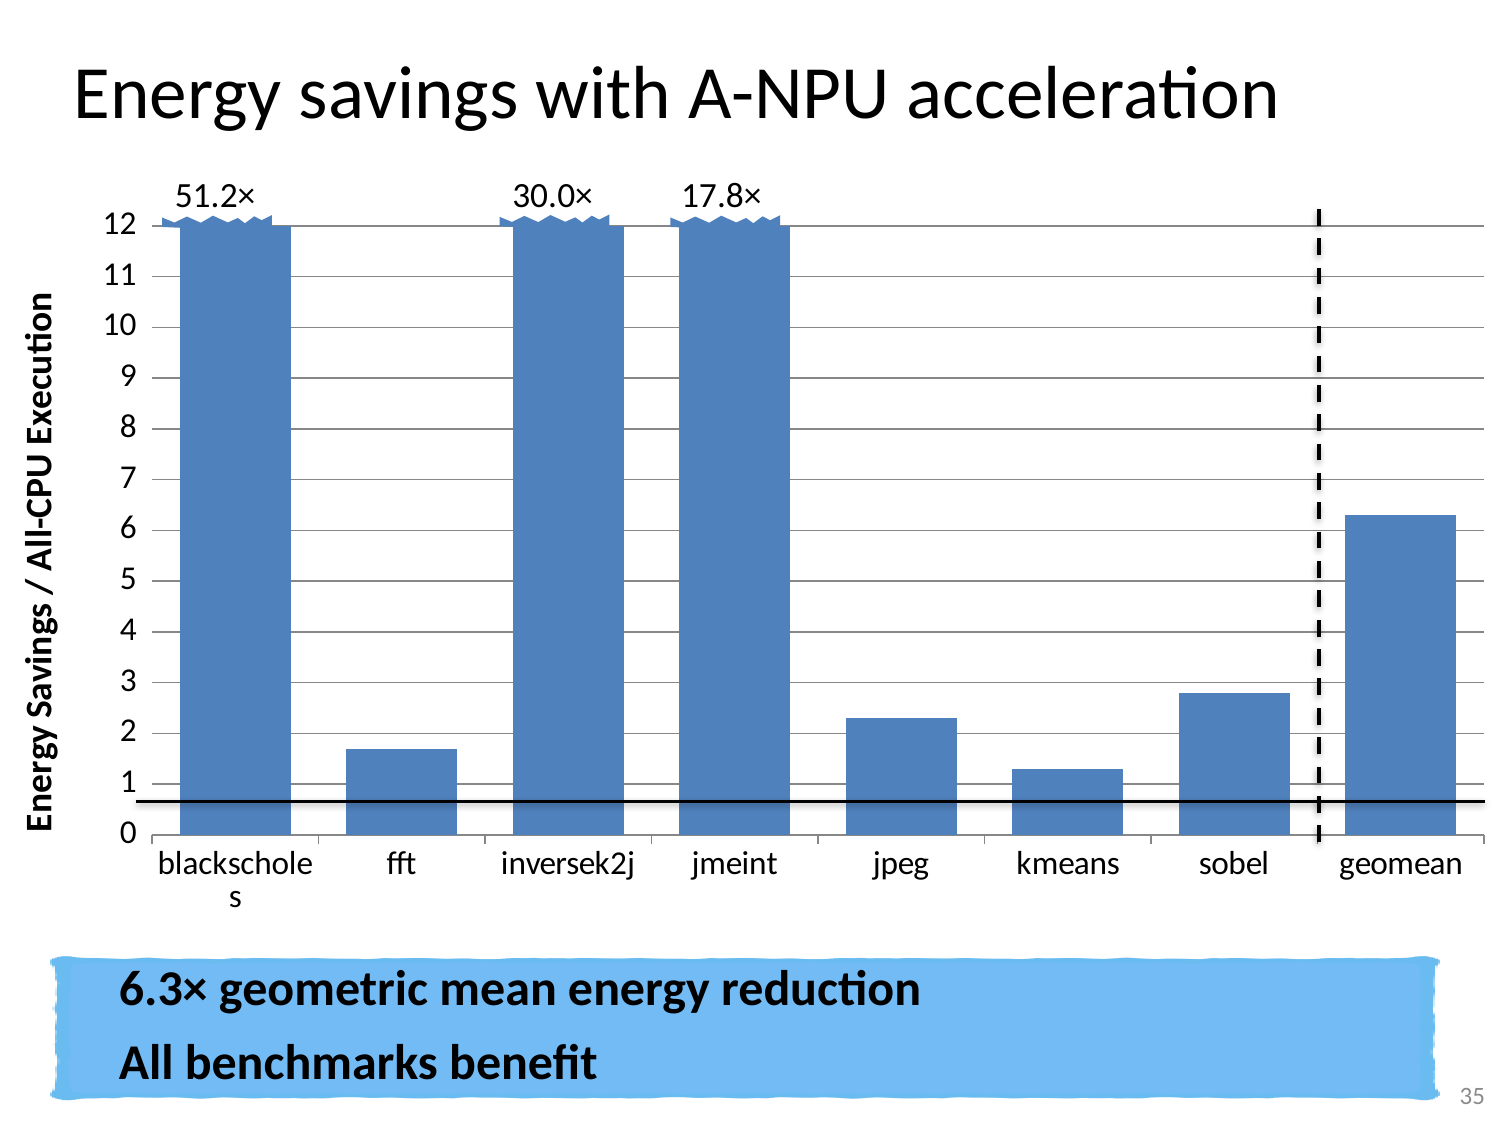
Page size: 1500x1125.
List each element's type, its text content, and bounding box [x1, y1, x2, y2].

title Energy savings with A-NPU acceleration [58, 2, 1442, 176]
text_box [161, 171, 273, 233]
slide_number 35 [1149, 1065, 1500, 1125]
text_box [670, 171, 781, 233]
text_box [499, 171, 610, 232]
chart [0, 194, 1500, 931]
picture [45, 953, 1447, 1101]
